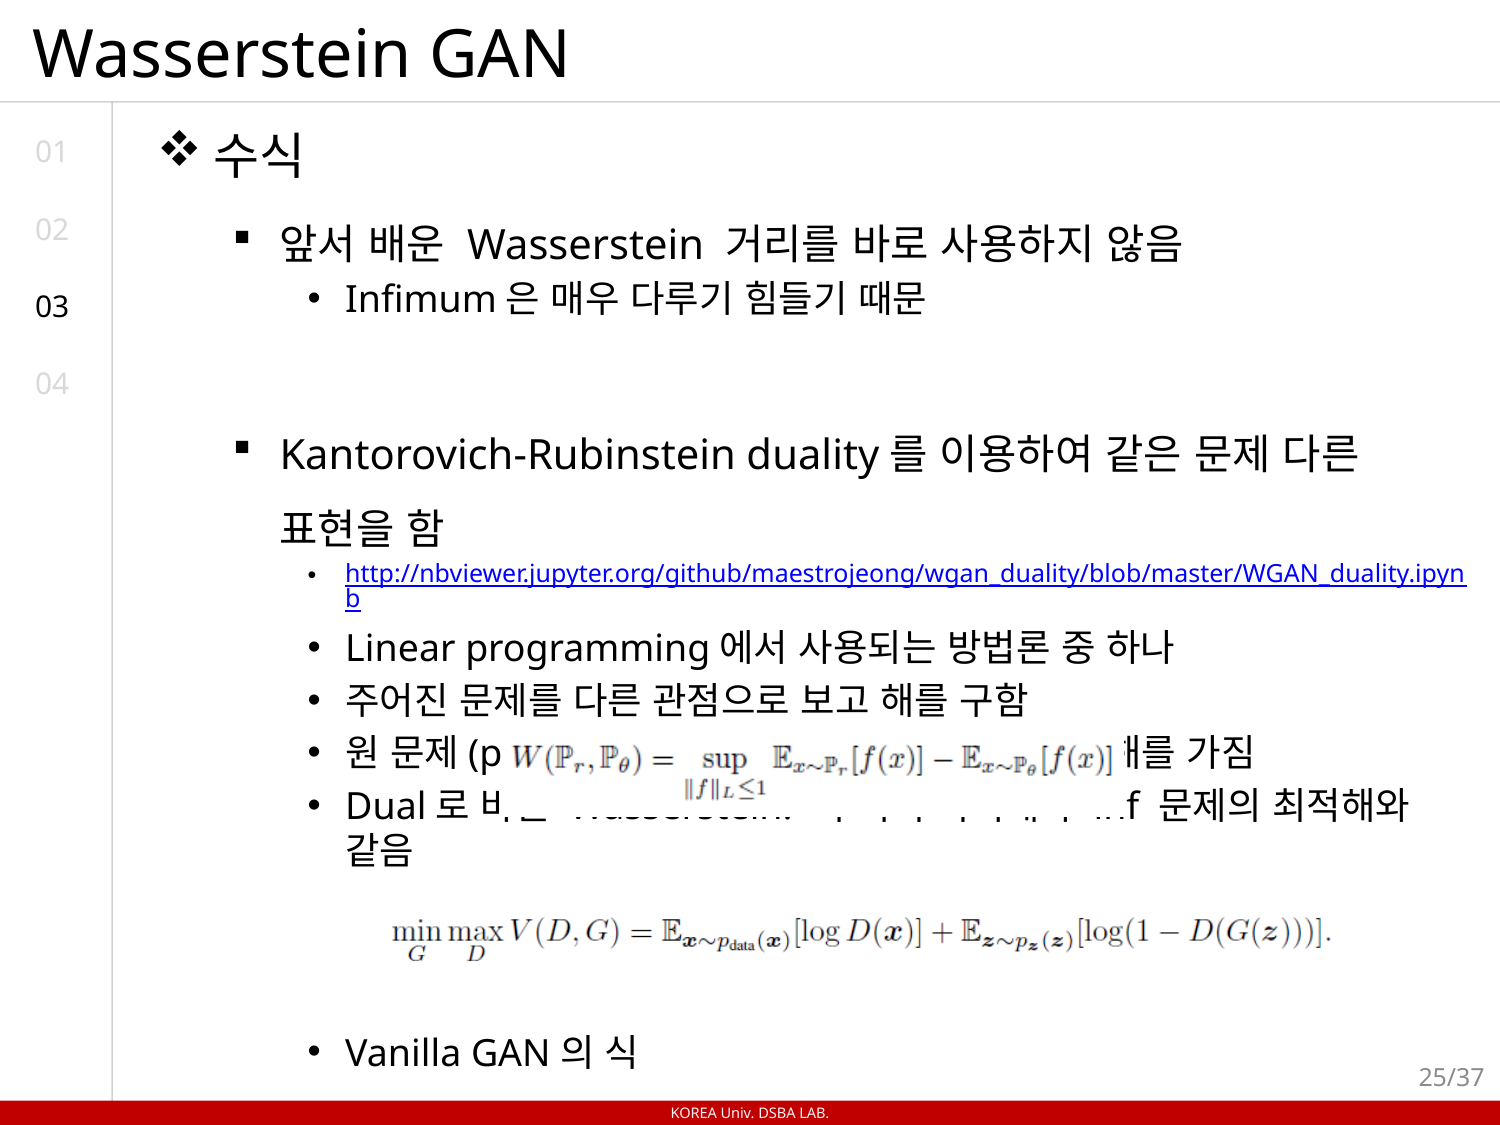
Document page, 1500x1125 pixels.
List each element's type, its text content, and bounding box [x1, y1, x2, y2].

list 02 [20, 202, 100, 254]
title Wasserstein GAN [17, 11, 1483, 90]
slide_number 25/37 [1149, 1048, 1500, 1109]
list 04 [20, 357, 100, 409]
list 수식 앞서 배운 Wasserstein 거리를 바로 사용하지 않음 Infimum은 매우 다루기 힘들기 때문 Kantorovich-Rubinstein duality를 이용하여 같은 문제 다른 표현을 함 http://nbviewer.jupyter.org/github/maestrojeong/wgan_duality/blob/master/WGAN_duality.ipynb Linear programming에서 사용되는 방법론 중 하나 주어진 문제를 다른 관점으로 보고 해를 구함 원 문제(primal)와 듀얼(dual)문제는 같은 최적해를 가짐 Dual로 바뀐 Wasserstein. 이 식의 최적해가 inf 문제의 최적해와 같음 Vanilla GAN의 식 [142, 116, 1483, 1089]
picture [383, 904, 1341, 973]
list 03 [20, 280, 100, 332]
picture [501, 727, 1124, 818]
list 01 [20, 125, 100, 177]
